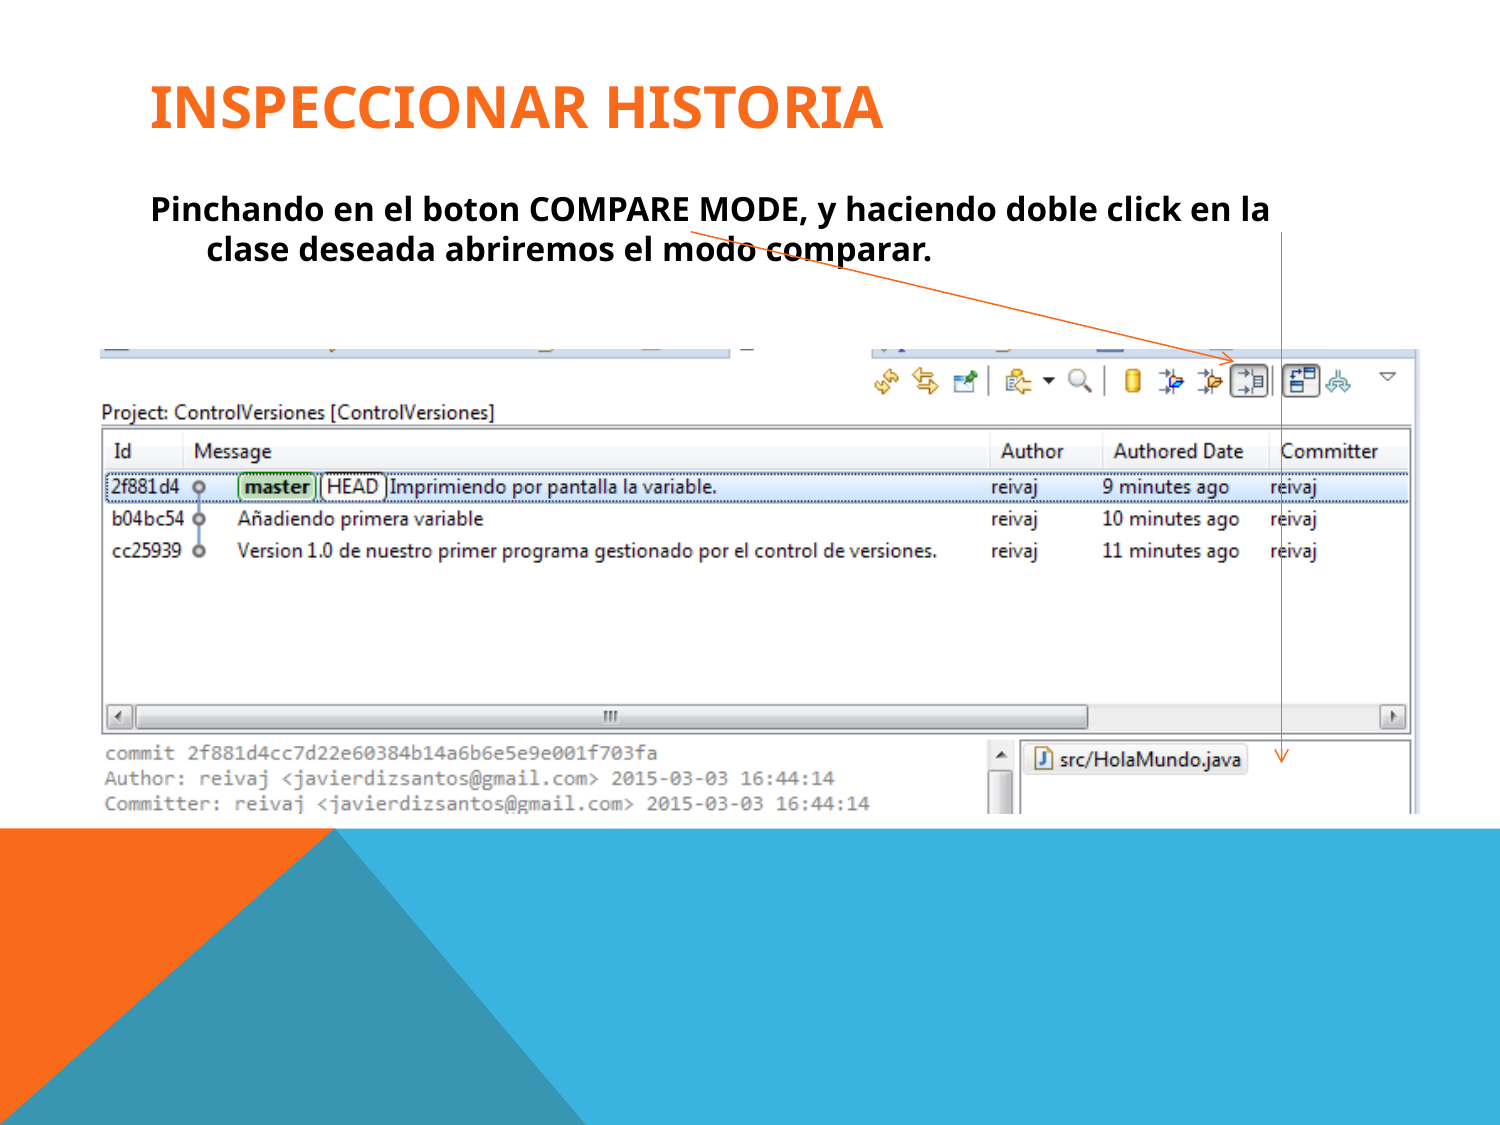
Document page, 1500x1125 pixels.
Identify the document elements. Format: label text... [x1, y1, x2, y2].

title Inspeccionar Historia [135, 60, 1369, 150]
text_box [690, 231, 1235, 362]
picture [100, 349, 1420, 814]
list Pinchando en el boton COMPARE MODE, y haciendo doble click en la clase deseada abriremos el modo comparar. [135, 180, 1369, 348]
